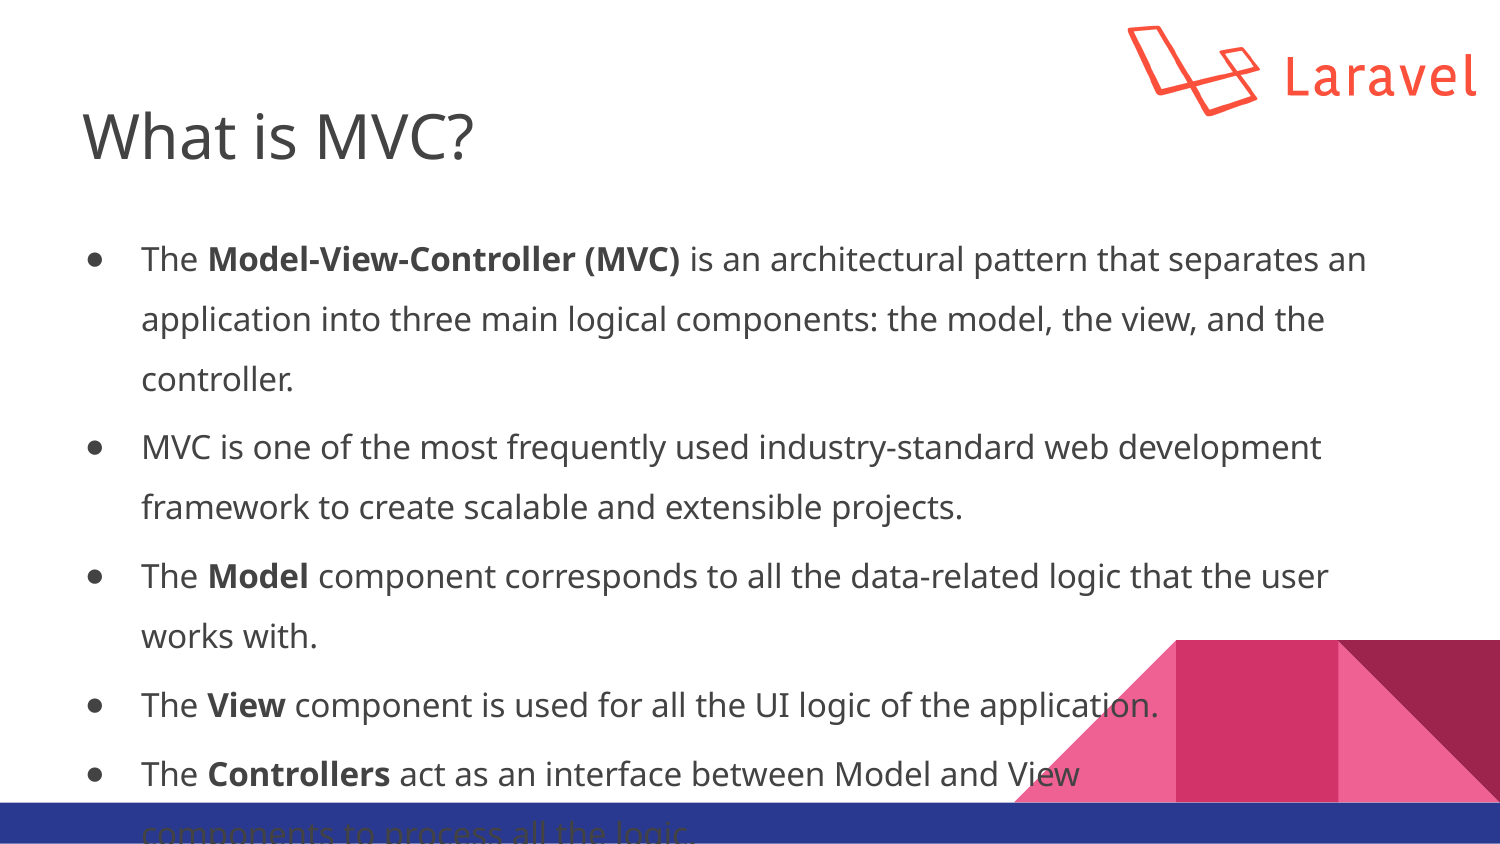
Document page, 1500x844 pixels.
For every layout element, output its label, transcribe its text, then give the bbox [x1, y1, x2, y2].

title What is MVC? [82, 96, 659, 173]
picture [1124, 13, 1478, 135]
text_box The Model-View-Controller (MVC) is an architectural pattern that separates an application into three main logical components: the model, the view, and the controller. MVC is one of the most frequently used industry-standard web development framework to create scalable and extensible projects. The Model component corresponds to all the data-related logic that the user works with. The View component is used for all the UI logic of the application. The Controllers act as an interface between Model and View components to process all the logic. [82, 209, 1425, 844]
